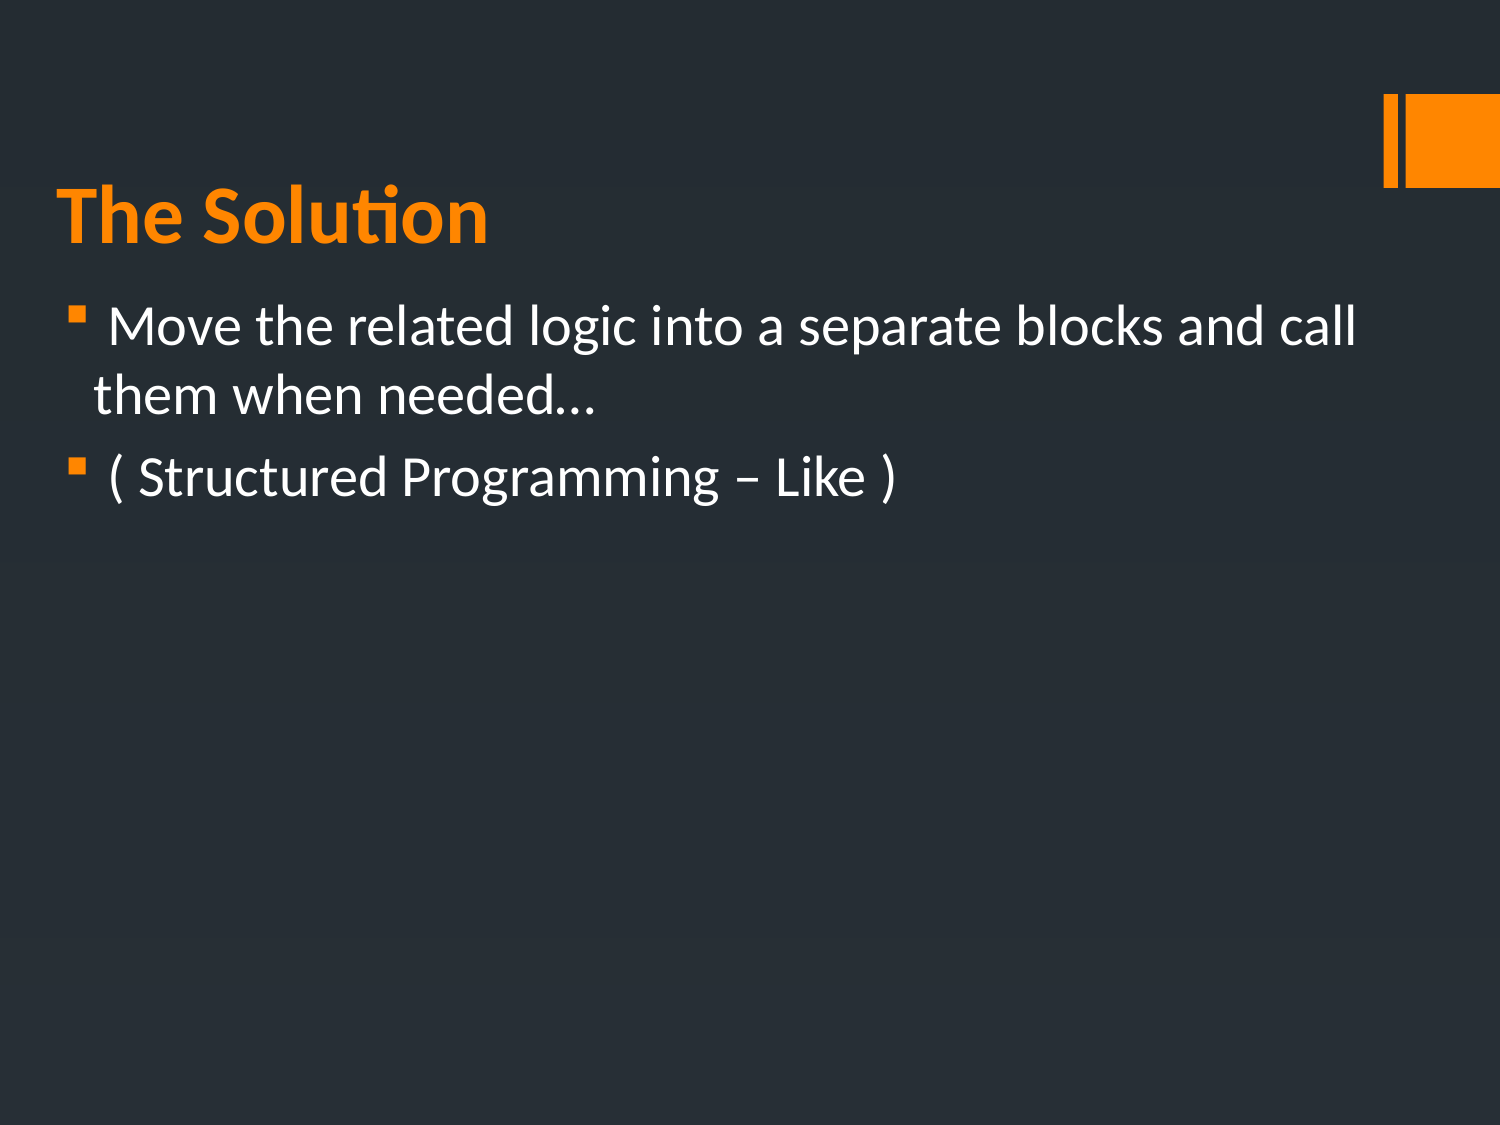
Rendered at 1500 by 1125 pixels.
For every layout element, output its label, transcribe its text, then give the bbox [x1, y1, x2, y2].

title The Solution [41, 78, 1360, 268]
list Move the related logic into a separate blocks and call them when needed… ( Structured Programming – Like ) [41, 279, 1471, 1071]
